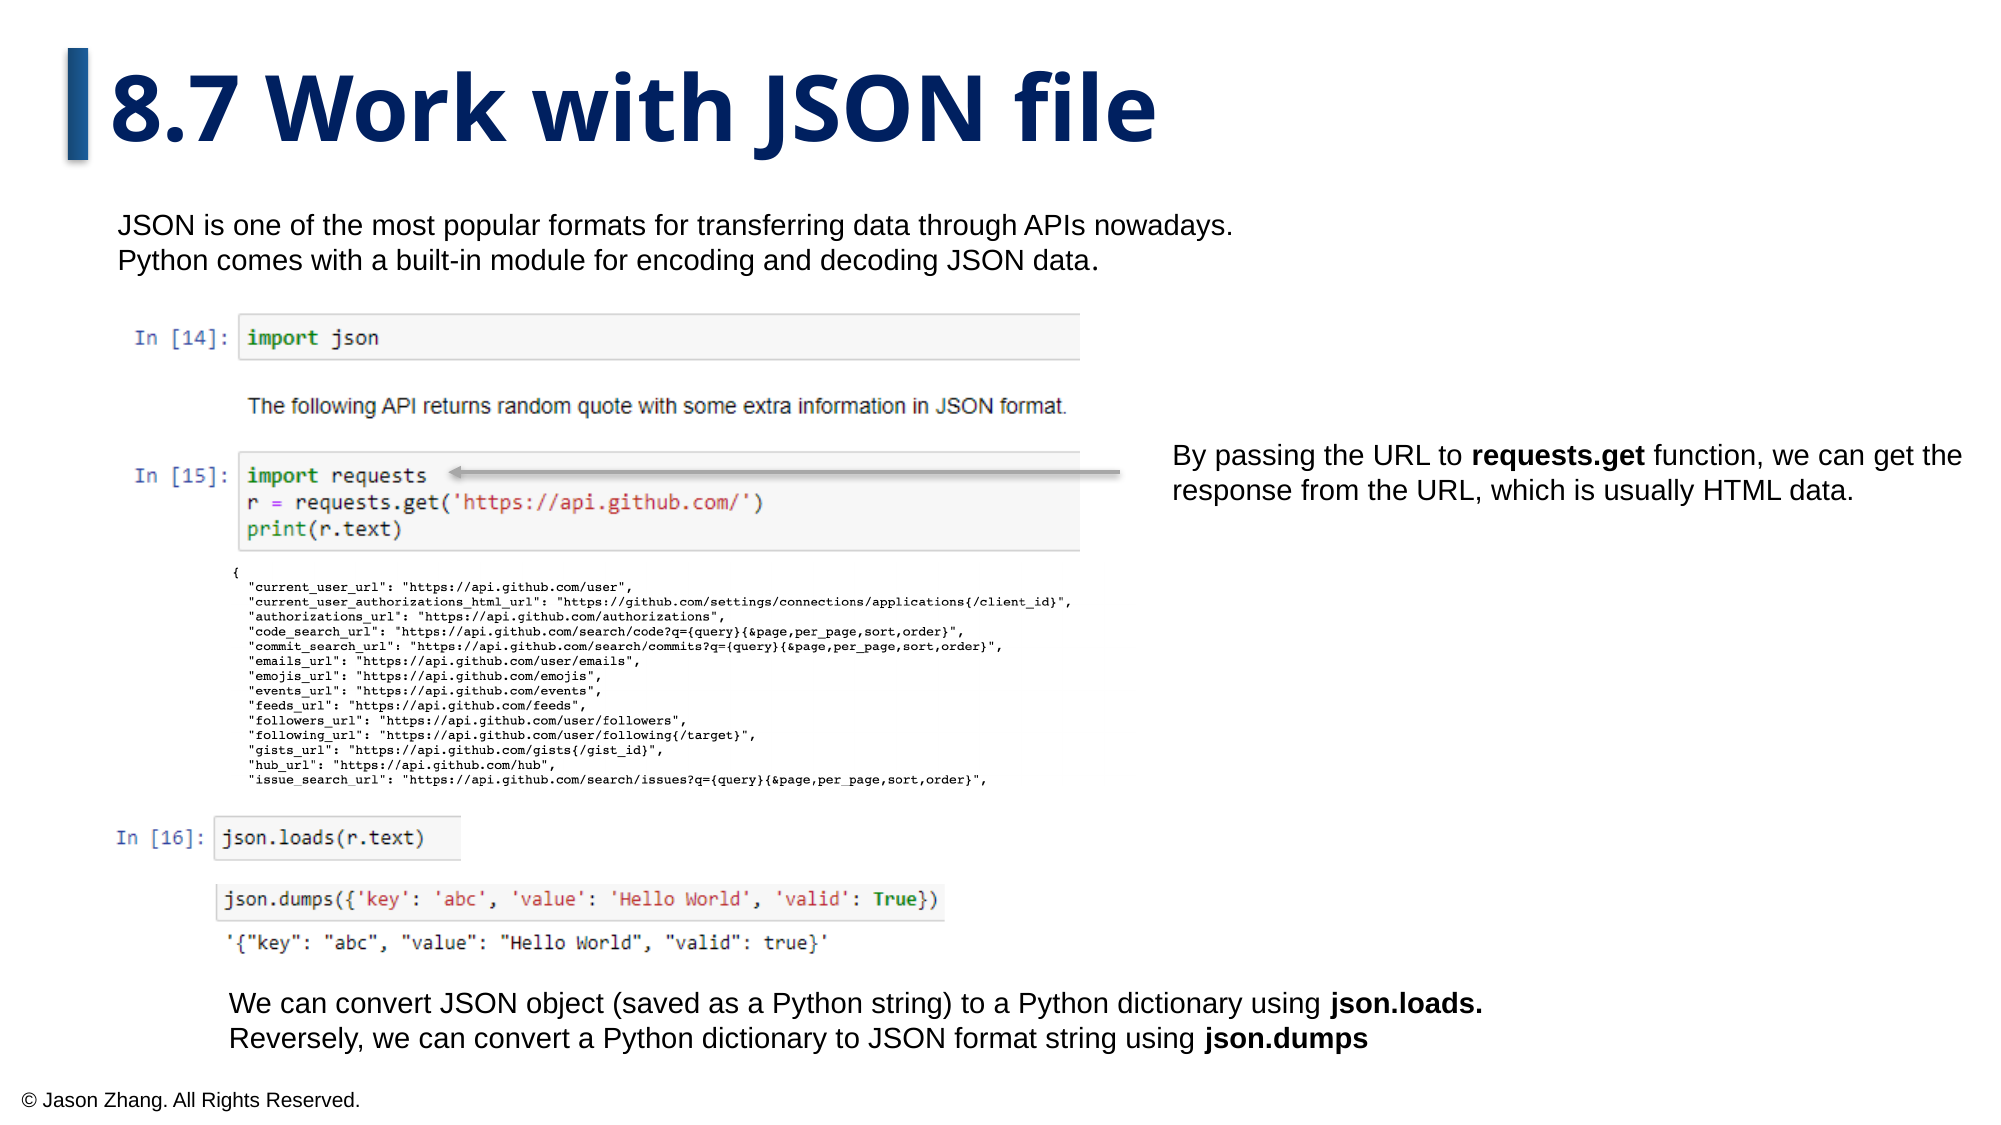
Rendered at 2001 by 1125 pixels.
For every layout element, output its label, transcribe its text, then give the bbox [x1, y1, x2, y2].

text_box JSON is one of the most popular formats for transferring data through APIs nowadays. Python comes with a built-in module for encoding and decoding JSON data. [102, 199, 1930, 284]
text_box [67, 48, 89, 160]
picture [132, 309, 1080, 559]
text_box 8.7 Work with JSON file [102, 48, 1598, 169]
picture [102, 804, 461, 867]
picture [213, 883, 945, 964]
text_box © Jason Zhang. All Rights Reserved. [14, 1079, 594, 1120]
text_box We can convert JSON object (saved as a Python string) to a Python dictionary using json.loads. Reversely, we can convert a Python dictionary to JSON format string using json.dumps [213, 977, 1569, 1062]
text_box By passing the URL to requests.get function, we can get the response from the URL, which is usually HTML data. [1157, 428, 2000, 514]
picture [230, 562, 1136, 786]
